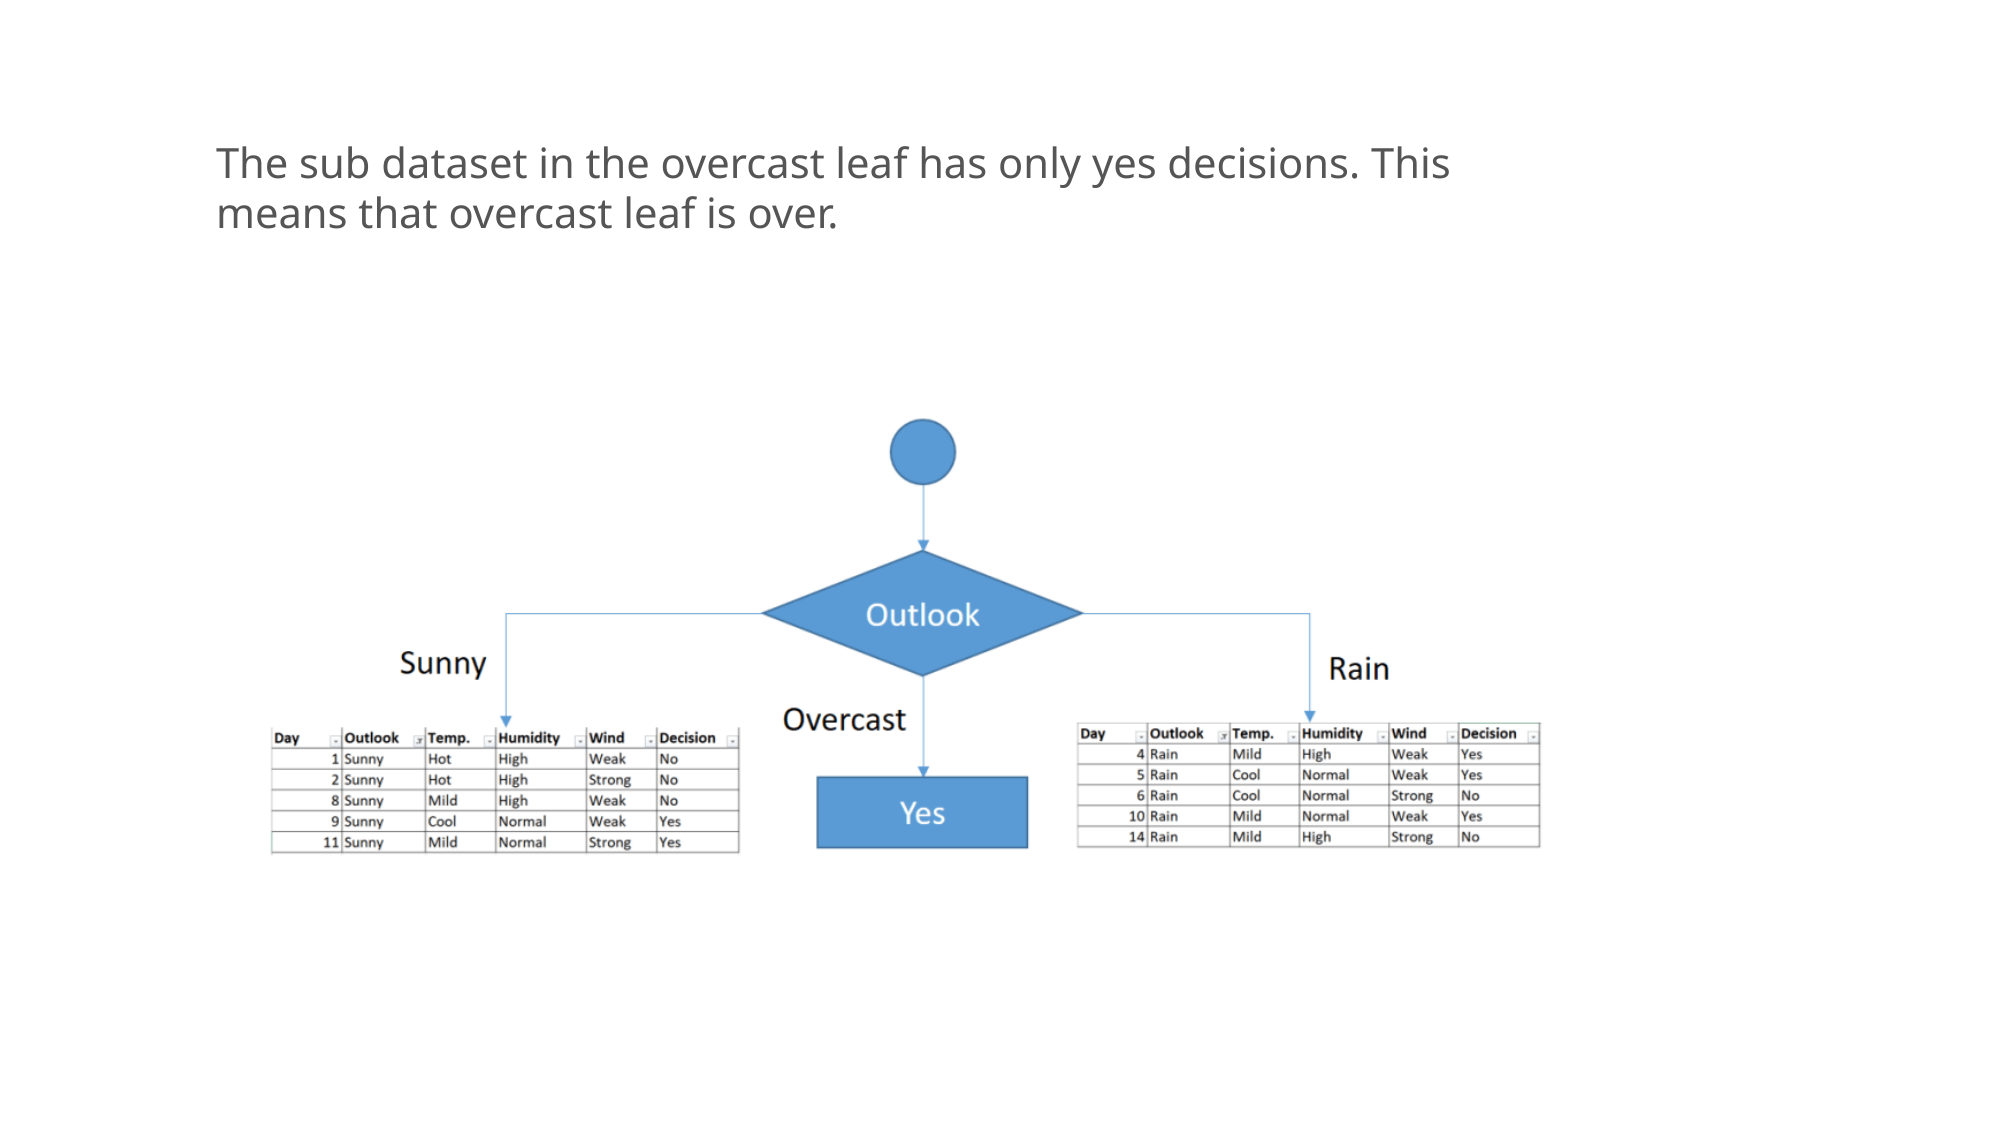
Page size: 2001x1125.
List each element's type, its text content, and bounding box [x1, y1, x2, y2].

text_box The sub dataset in the overcast leaf has only yes decisions. This means that overcast leaf is over. [201, 129, 1511, 290]
picture [249, 416, 1561, 876]
